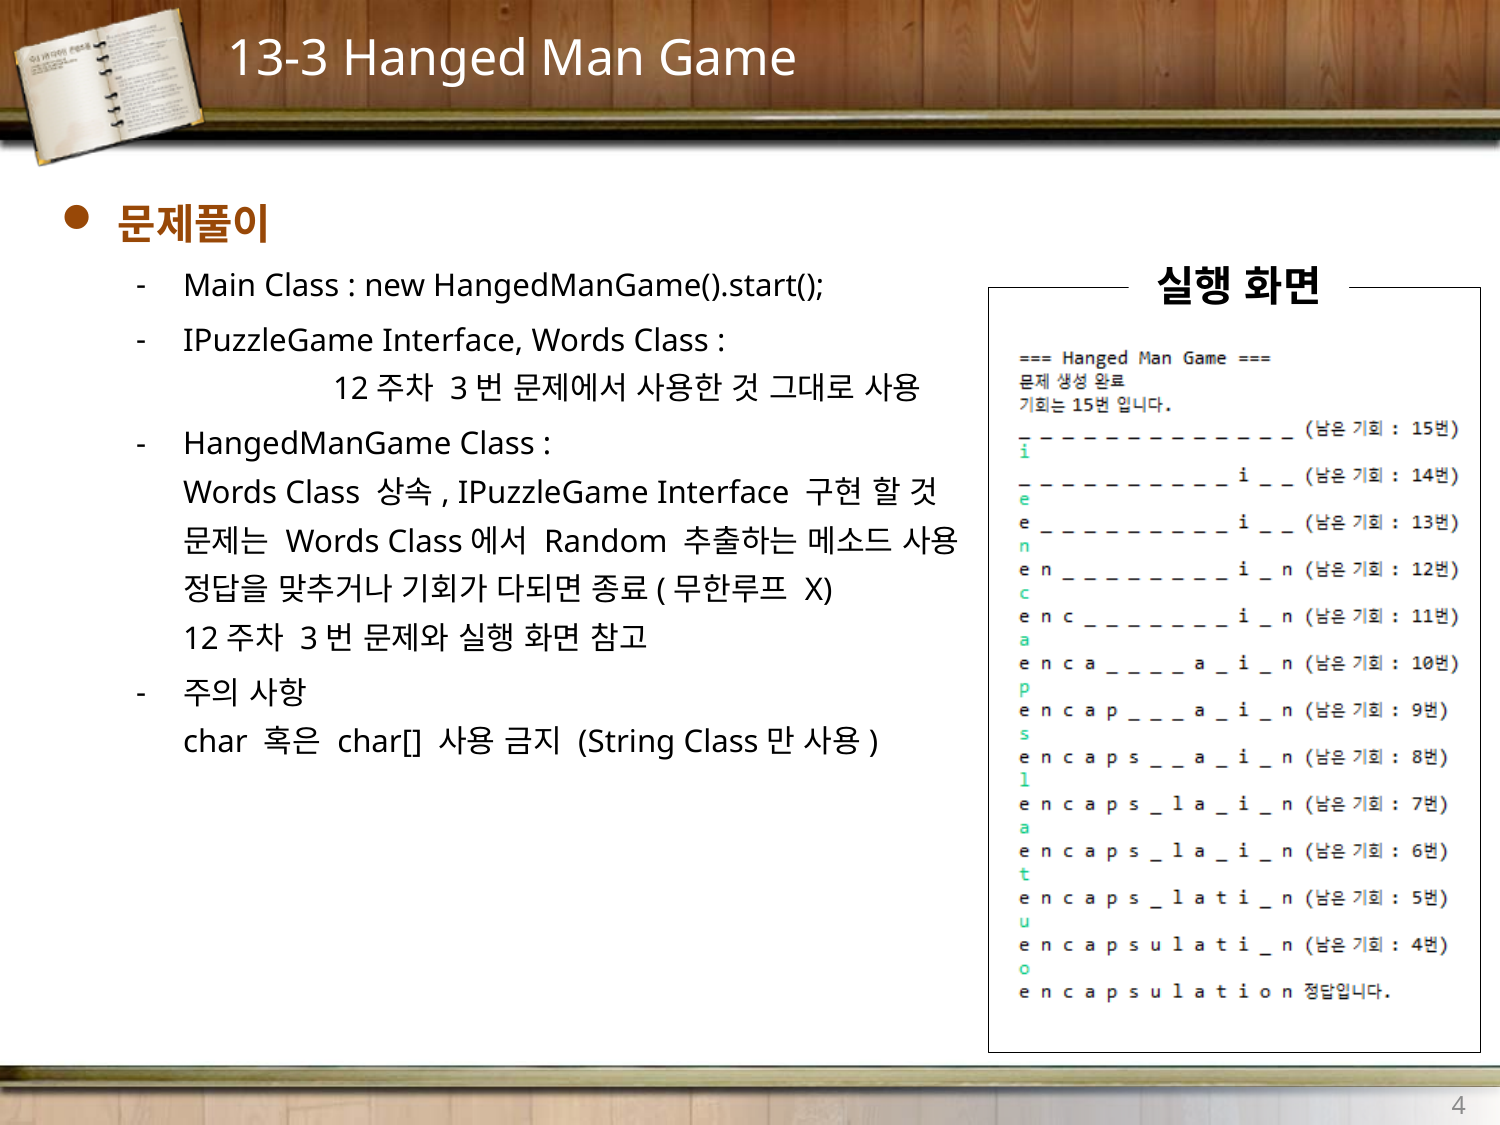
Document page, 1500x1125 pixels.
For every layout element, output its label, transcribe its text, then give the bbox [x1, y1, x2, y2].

slide_number 4 [1130, 1087, 1481, 1125]
text_box [986, 285, 1483, 1055]
list 문제풀이 Main Class : new HangedManGame().start(); IPuzzleGame Interface, Words Class : 12주차 3번 문제에서 사용한 것 그대로 사용 HangedManGame Class : Words Class 상속, IPuzzleGame Interface 구현 할 것 문제는 Words Class에서 Random 추출하는 메소드 사용 정답을 맞추거나 기회가 다되면 종료(무한루프 X) 12주차 3번 문제와 실행 화면 참고 주의 사항 char 혹은 char[] 사용 금지 (String Class만 사용) [45, 173, 1444, 1064]
picture [0, 0, 1500, 1125]
list 13-3 Hanged Man Game [212, 24, 1281, 94]
text_box 실행 화면 [1128, 252, 1350, 318]
